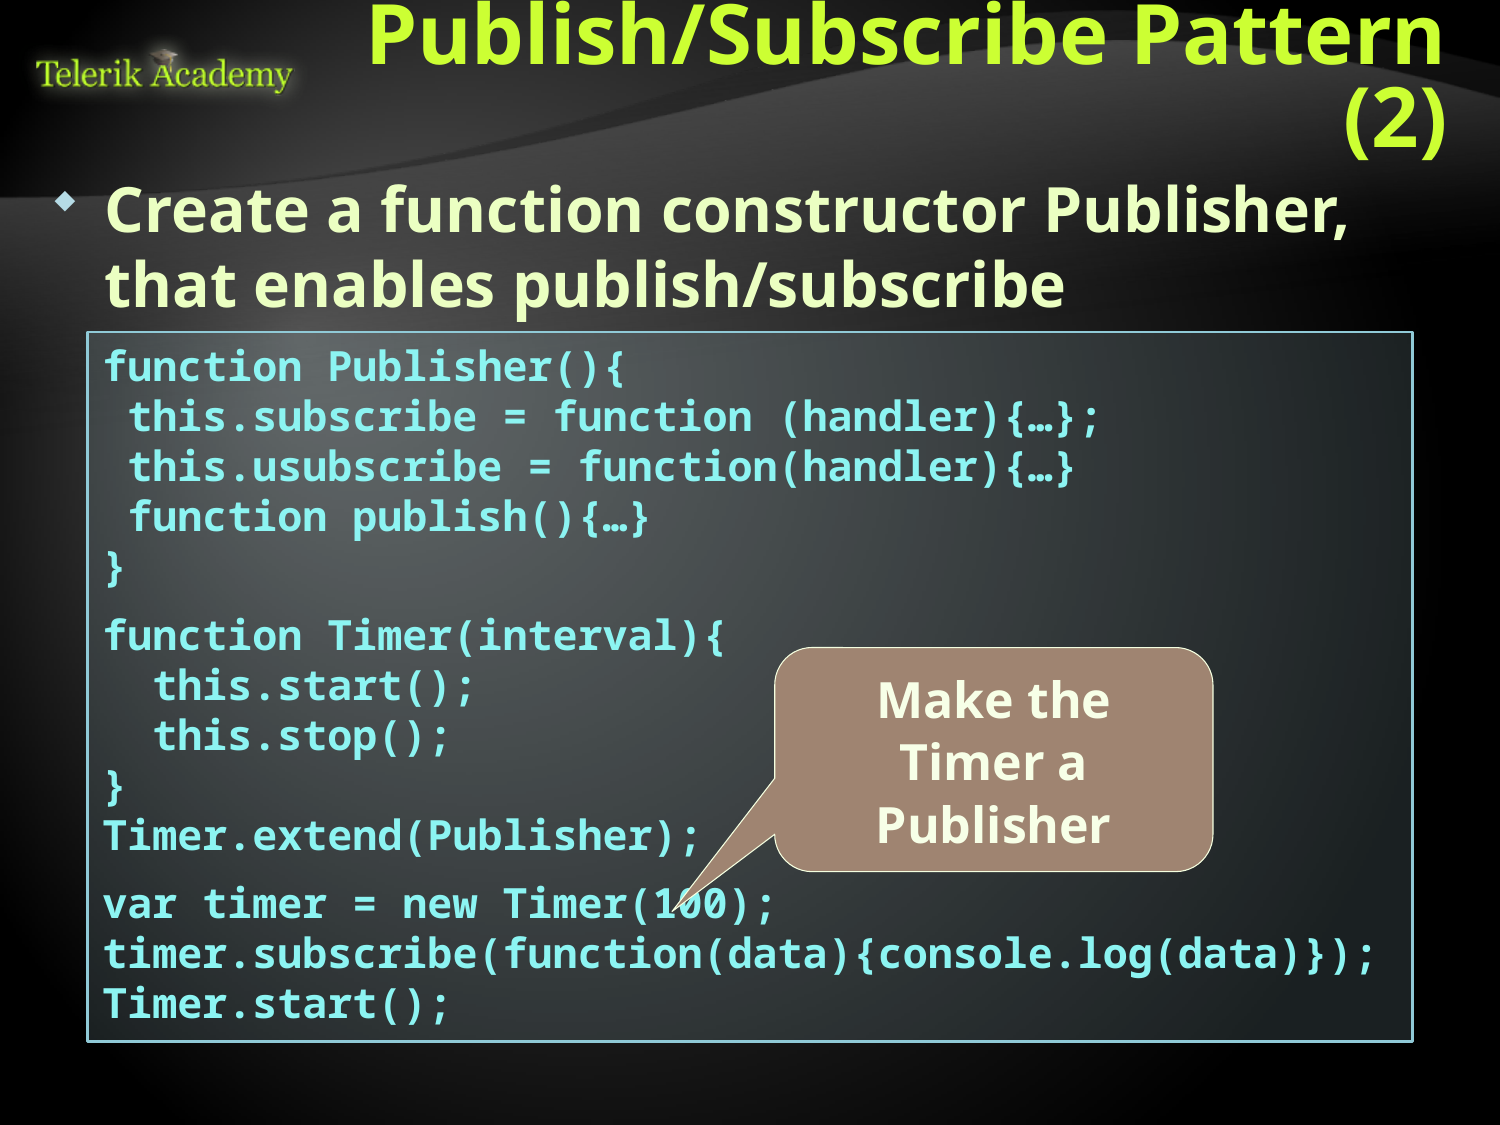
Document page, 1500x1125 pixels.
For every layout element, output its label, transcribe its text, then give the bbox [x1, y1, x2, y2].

text_box Make the Timer a Publisher [671, 647, 1213, 912]
picture [0, 0, 1500, 1125]
title Publish/Subscribe Pattern (2) [300, 12, 1463, 150]
list Create a function constructor Publisher, that enables publish/subscribe [37, 162, 1463, 330]
list function Publisher(){ this.subscribe = function (handler){…}; this.usubscribe = function(handler){…} function publish(){…} } function Timer(interval){ this.start(); this.stop(); } Timer.extend(Publisher); var timer = new Timer(100); timer.subscribe(function(data){console.log(data)}); Timer.start(); [86, 331, 1414, 1043]
